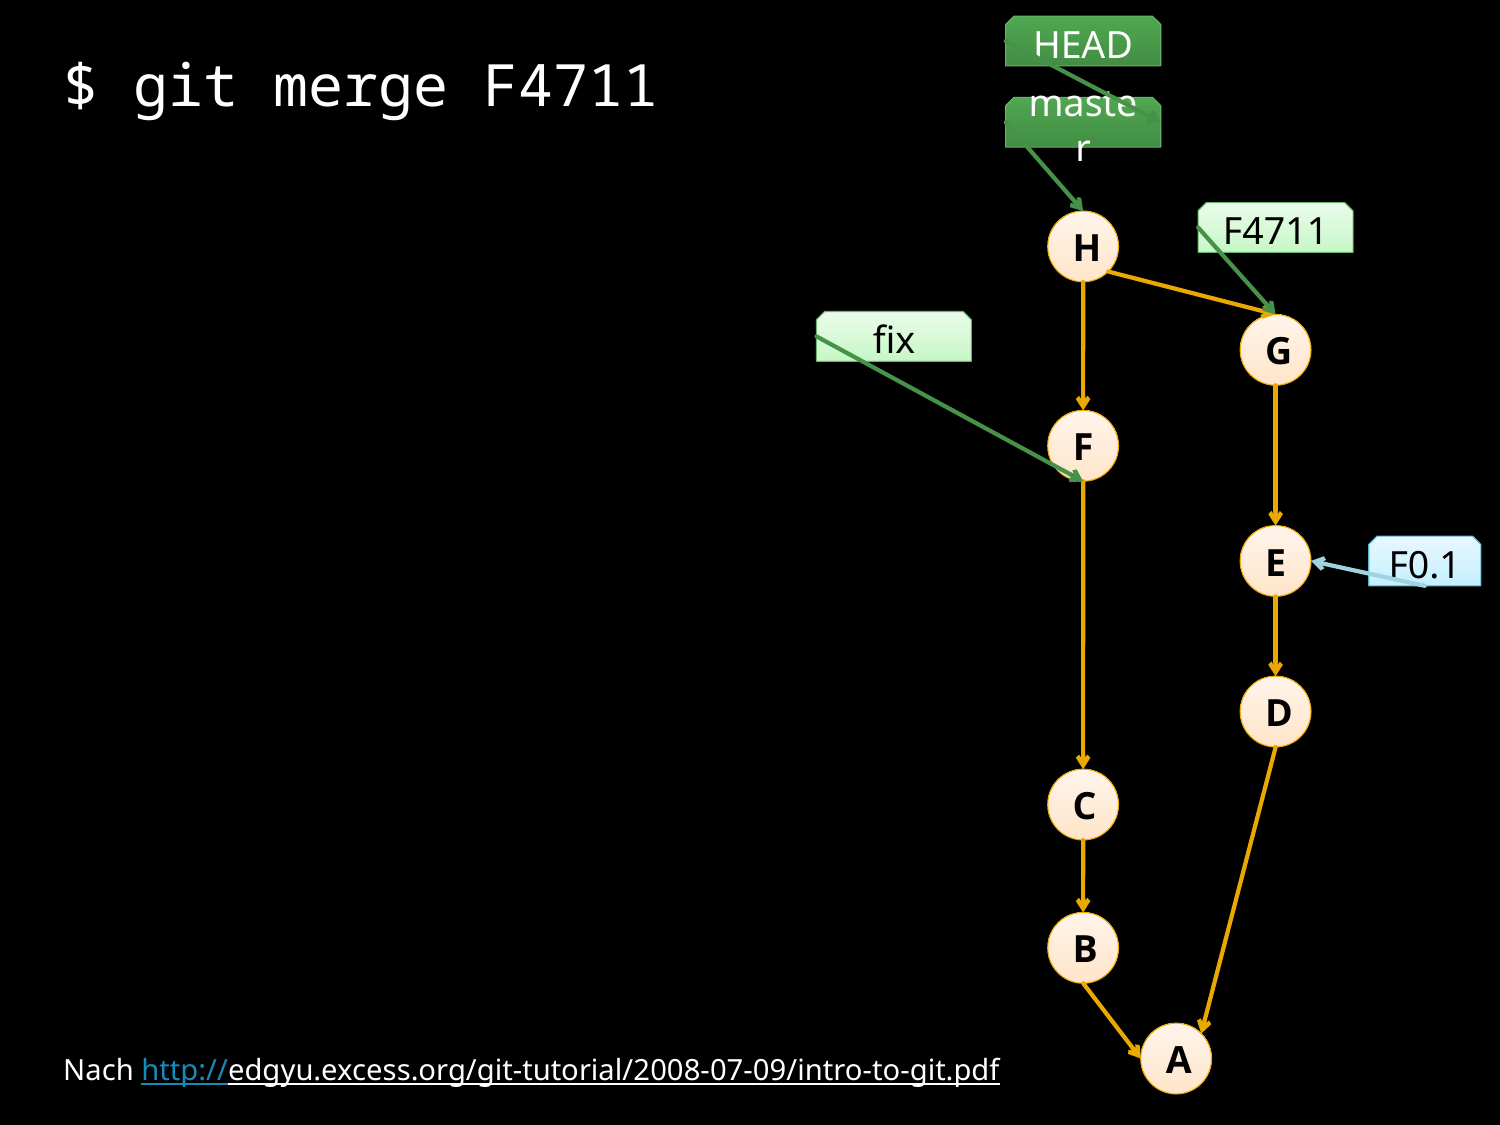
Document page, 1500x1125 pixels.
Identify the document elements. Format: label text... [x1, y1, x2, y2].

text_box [1083, 983, 1152, 1034]
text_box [1108, 271, 1271, 315]
text_box A [1140, 1022, 1213, 1095]
text_box F4711 [1197, 202, 1354, 253]
text_box master [1005, 96, 1162, 148]
text_box F [1047, 410, 1120, 482]
text_box H [1047, 210, 1120, 283]
text_box fix [815, 310, 972, 362]
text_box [893, 361, 1048, 446]
text_box HEAD [1005, 15, 1162, 67]
text_box Nach http://edgyu.excess.org/git-tutorial/2008-07-09/intro-to-git.pdf [48, 1043, 1021, 1099]
text_box B [1047, 912, 1120, 984]
text_box F0.1 [1368, 535, 1482, 587]
text_box $ git merge F4711 [48, 41, 817, 126]
text_box D [1239, 675, 1312, 748]
text_box C [1047, 768, 1120, 841]
text_box G [1239, 314, 1312, 386]
text_box E [1239, 525, 1312, 597]
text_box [1201, 747, 1276, 1034]
